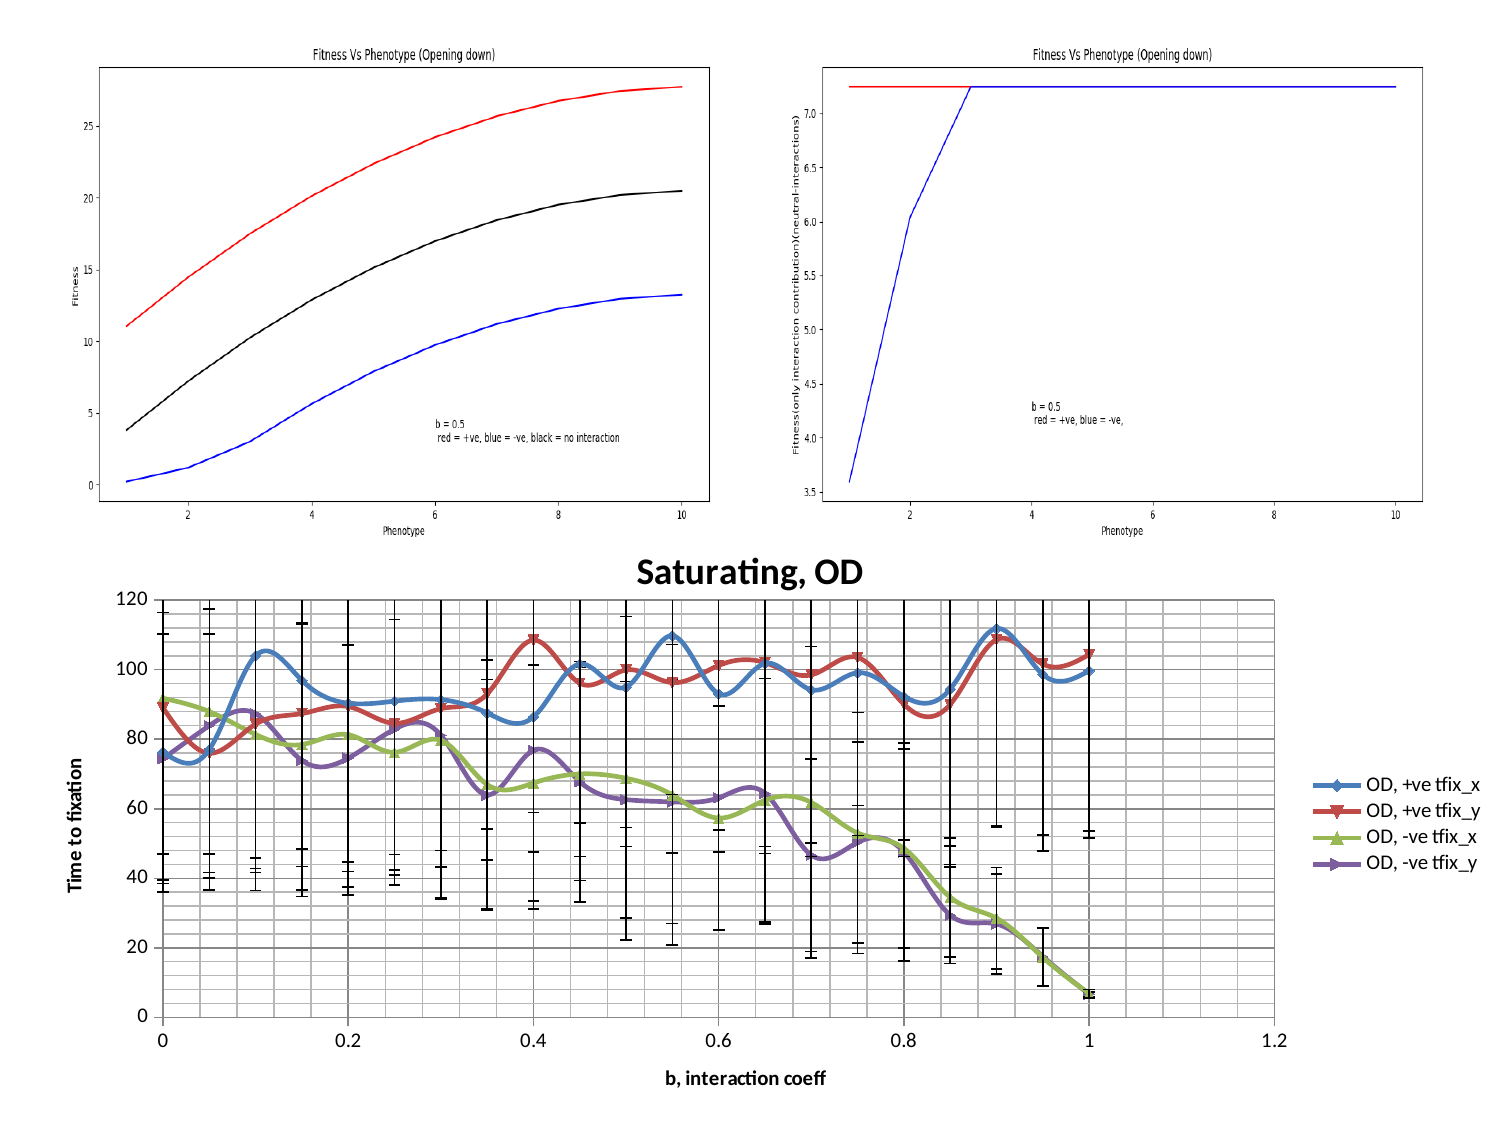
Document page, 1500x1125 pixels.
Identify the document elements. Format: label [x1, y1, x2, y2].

chart [0, 524, 1500, 1125]
picture [0, 0, 1500, 524]
